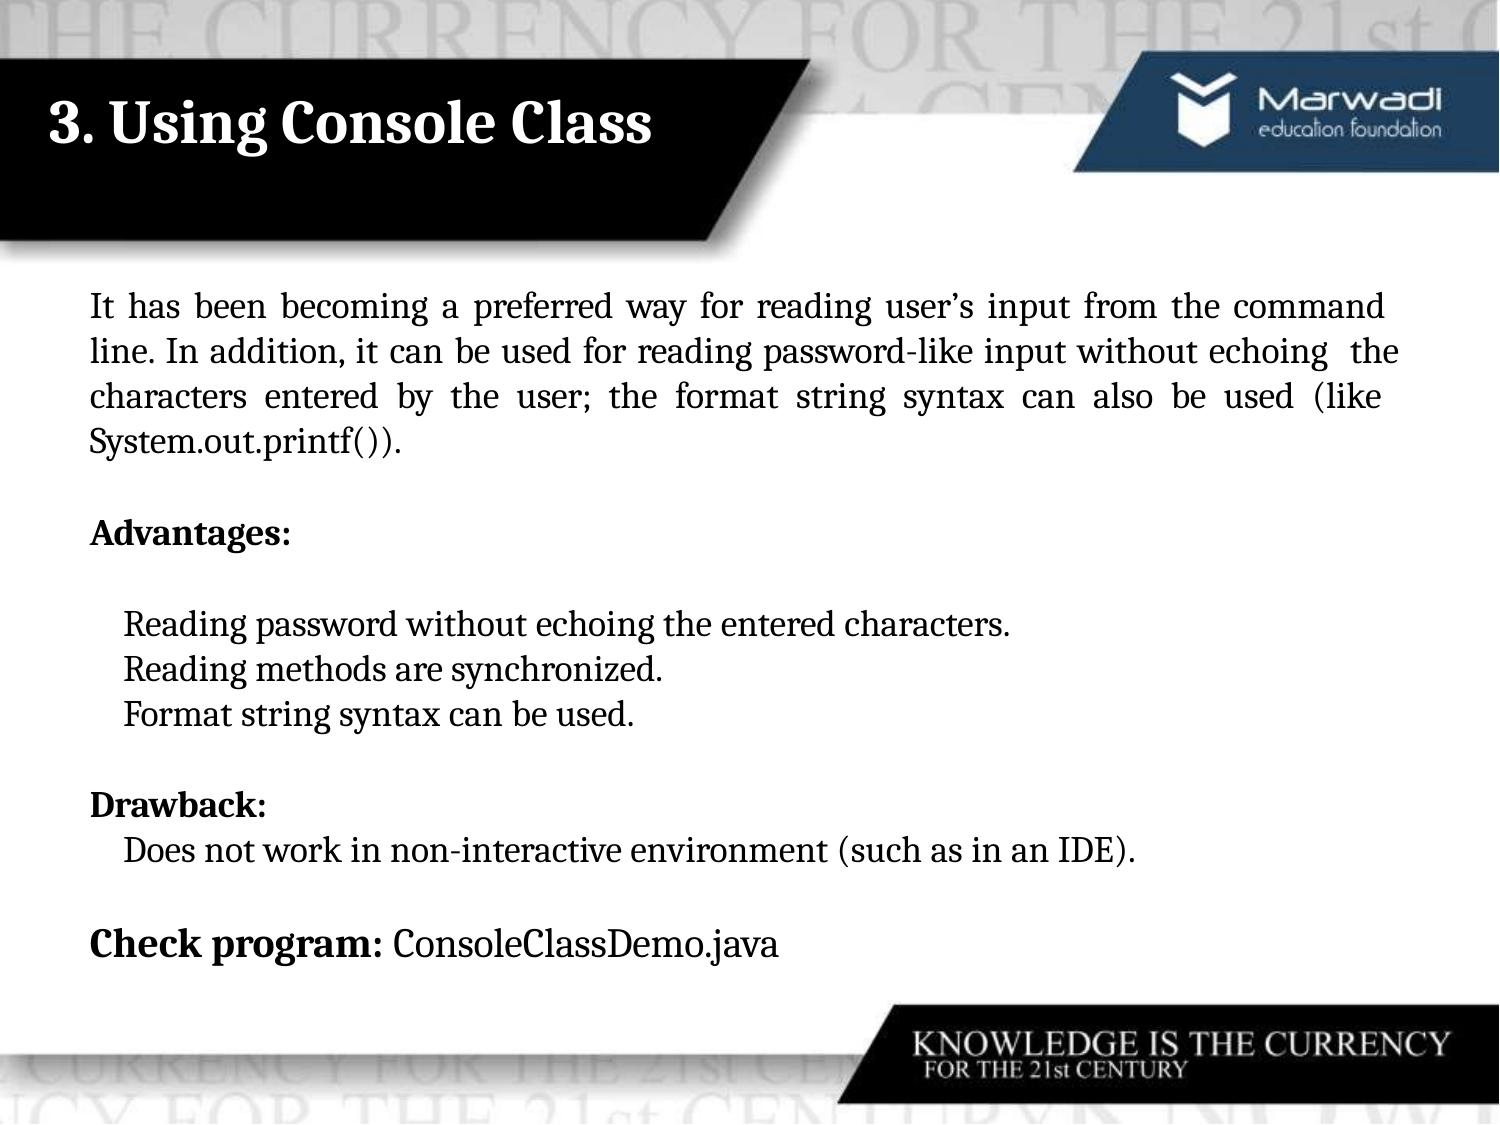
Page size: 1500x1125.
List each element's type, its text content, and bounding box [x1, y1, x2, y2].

title 3. Using Console Class [47, 78, 677, 269]
picture [0, 0, 1499, 1124]
text_box It has been becoming a preferred way for reading user’s input from the command line. In addition, it can be used for reading password-like input without echoing the characters entered by the user; the format string syntax can also be used (like System.out.printf()). Advantages: Reading password without echoing the entered characters. Reading methods are synchronized. Format string syntax can be used. Drawback: Does not work in non-interactive environment (such as in an IDE). Check program: ConsoleClassDemo.java [87, 279, 1400, 966]
